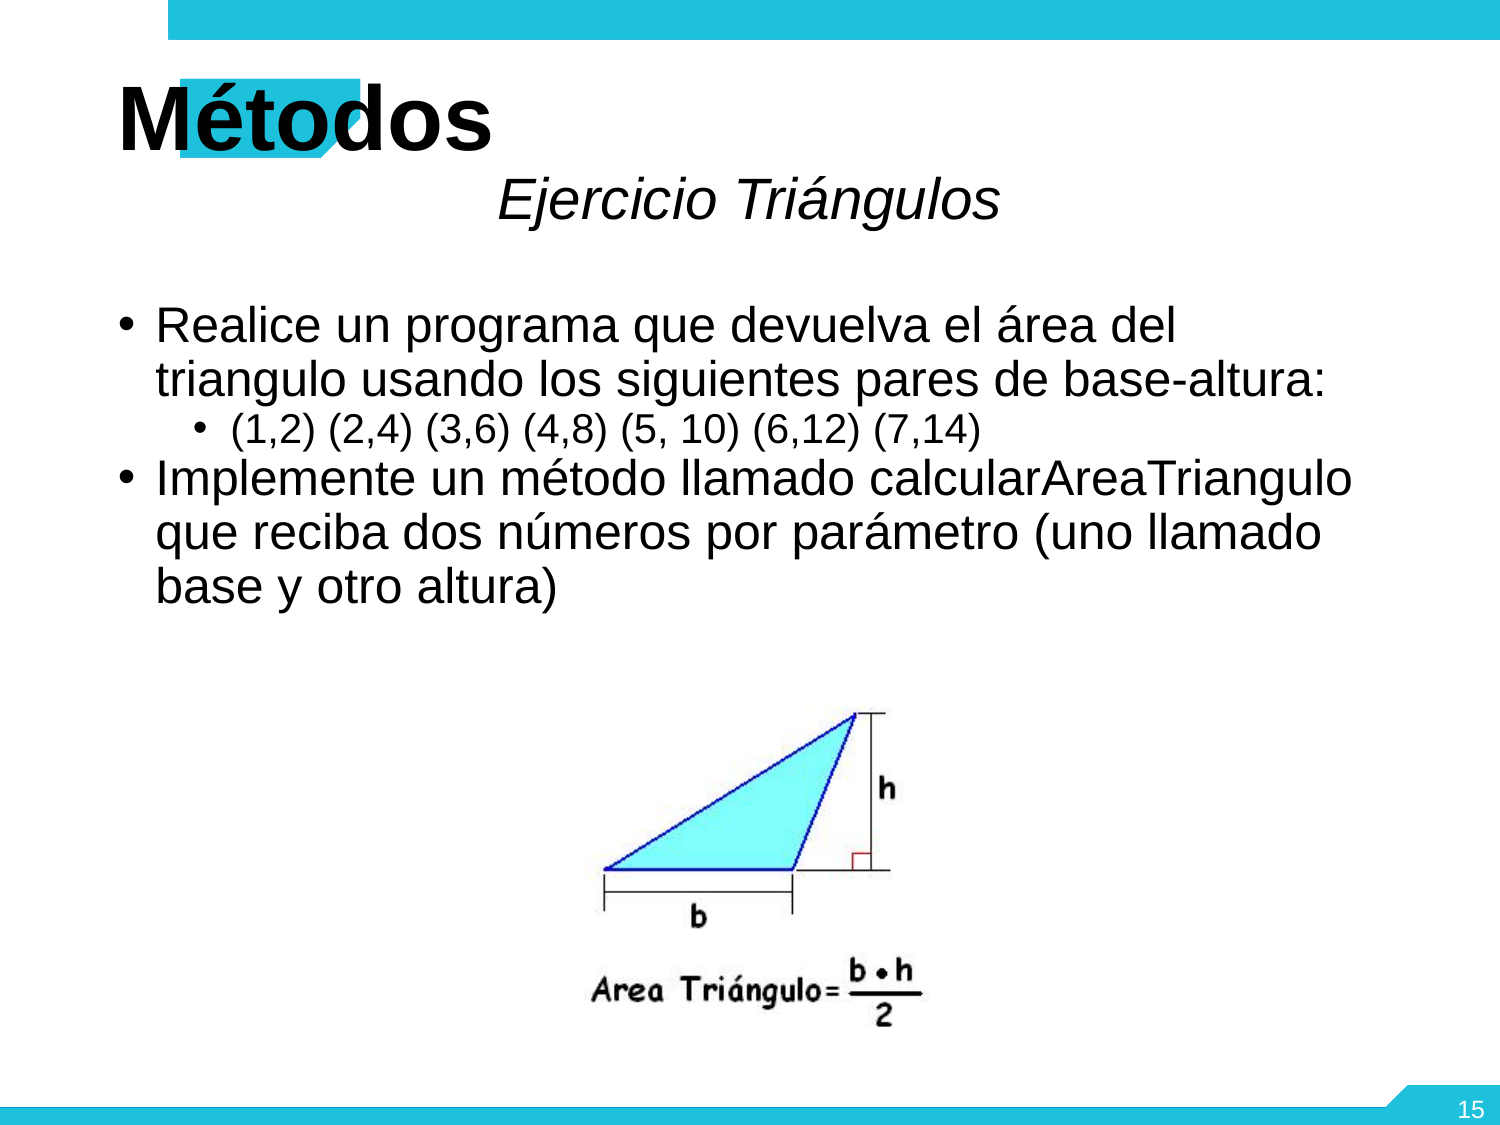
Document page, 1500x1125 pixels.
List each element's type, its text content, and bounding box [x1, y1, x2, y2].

text_box Realice un programa que devuelva el área del triangulo usando los siguientes pares de base-altura: (1,2) (2,4) (3,6) (4,8) (5, 10) (6,12) (7,14) Implemente un método llamado calcularAreaTriangulo que reciba dos números por parámetro (uno llamado base y otro altura) [103, 291, 1397, 1006]
text_box Métodos Ejercicio Triángulos [103, 45, 1397, 246]
picture [559, 681, 977, 1068]
text_box 15 [1408, 1078, 1500, 1125]
